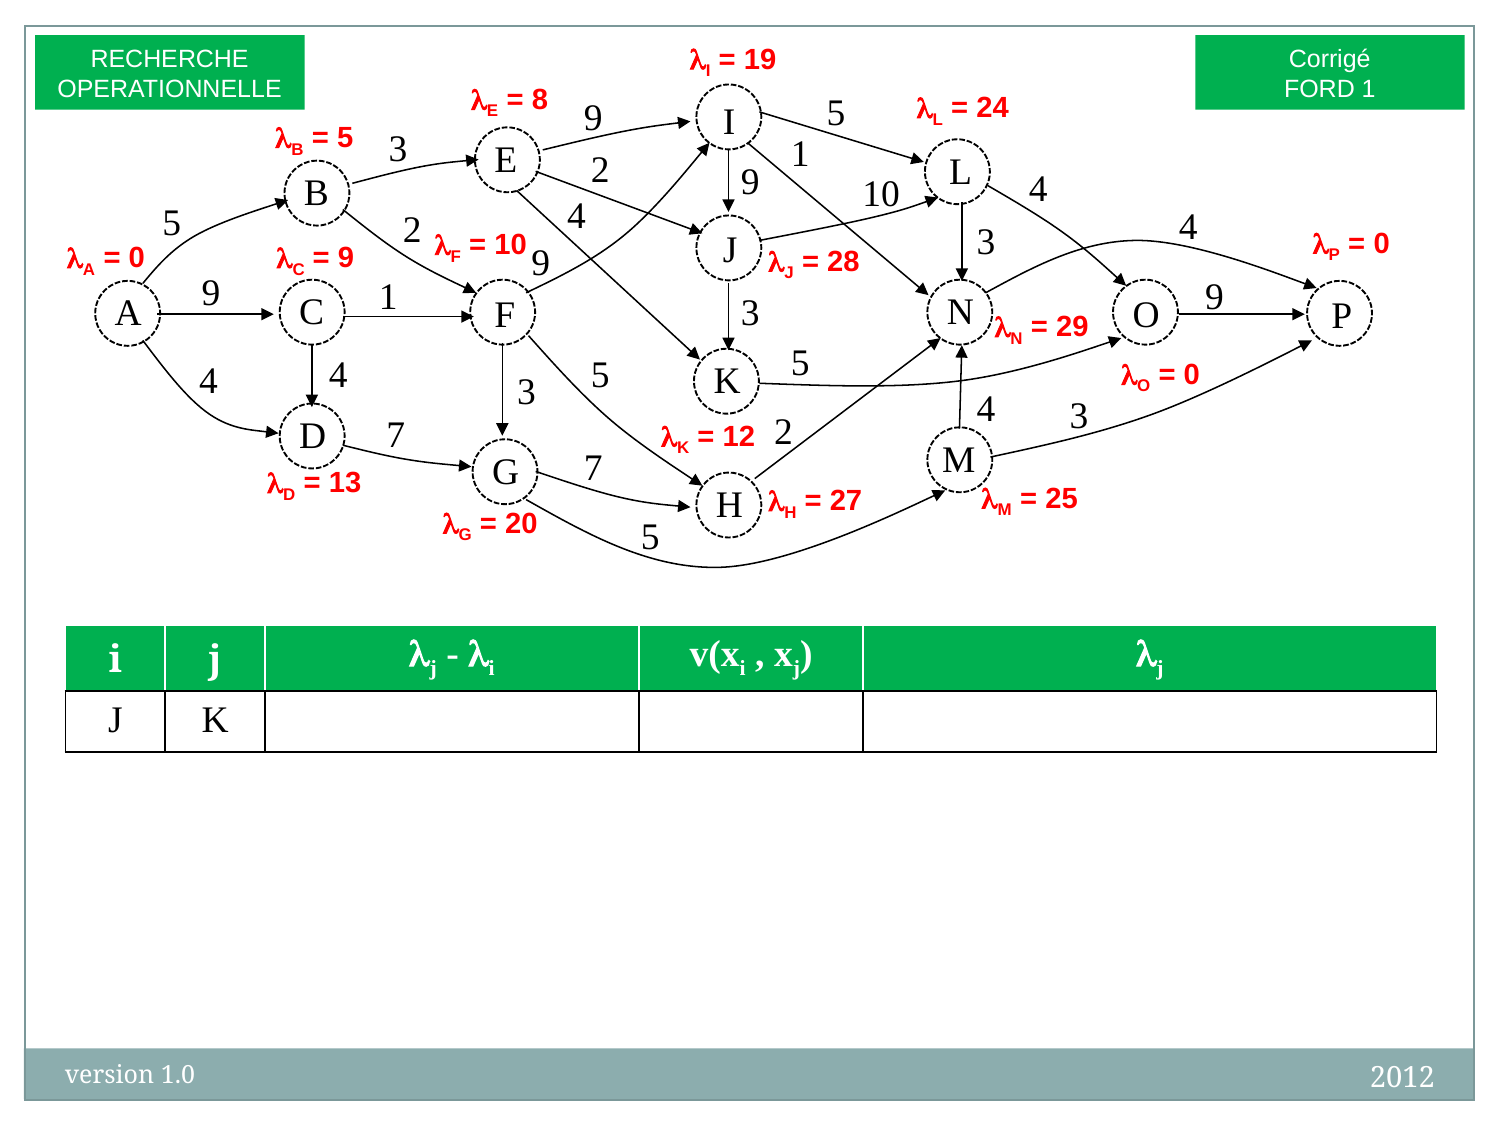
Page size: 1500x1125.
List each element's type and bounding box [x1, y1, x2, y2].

text_box [1195, 35, 1465, 110]
table_header [640, 626, 862, 690]
table_cell [640, 692, 862, 751]
footer [50, 1051, 638, 1112]
text_box [1290, 217, 1412, 272]
table_cell [266, 692, 638, 751]
table_header [266, 626, 638, 690]
table_cell [166, 692, 264, 751]
table_header [66, 626, 164, 690]
table_header [864, 626, 1436, 690]
table_cell [66, 692, 164, 751]
text_box [45, 32, 1389, 569]
text_box [902, 81, 1024, 136]
table_cell [864, 692, 1436, 751]
slide_number [950, 1050, 1450, 1111]
text_box [35, 35, 305, 110]
table_header [166, 626, 264, 690]
